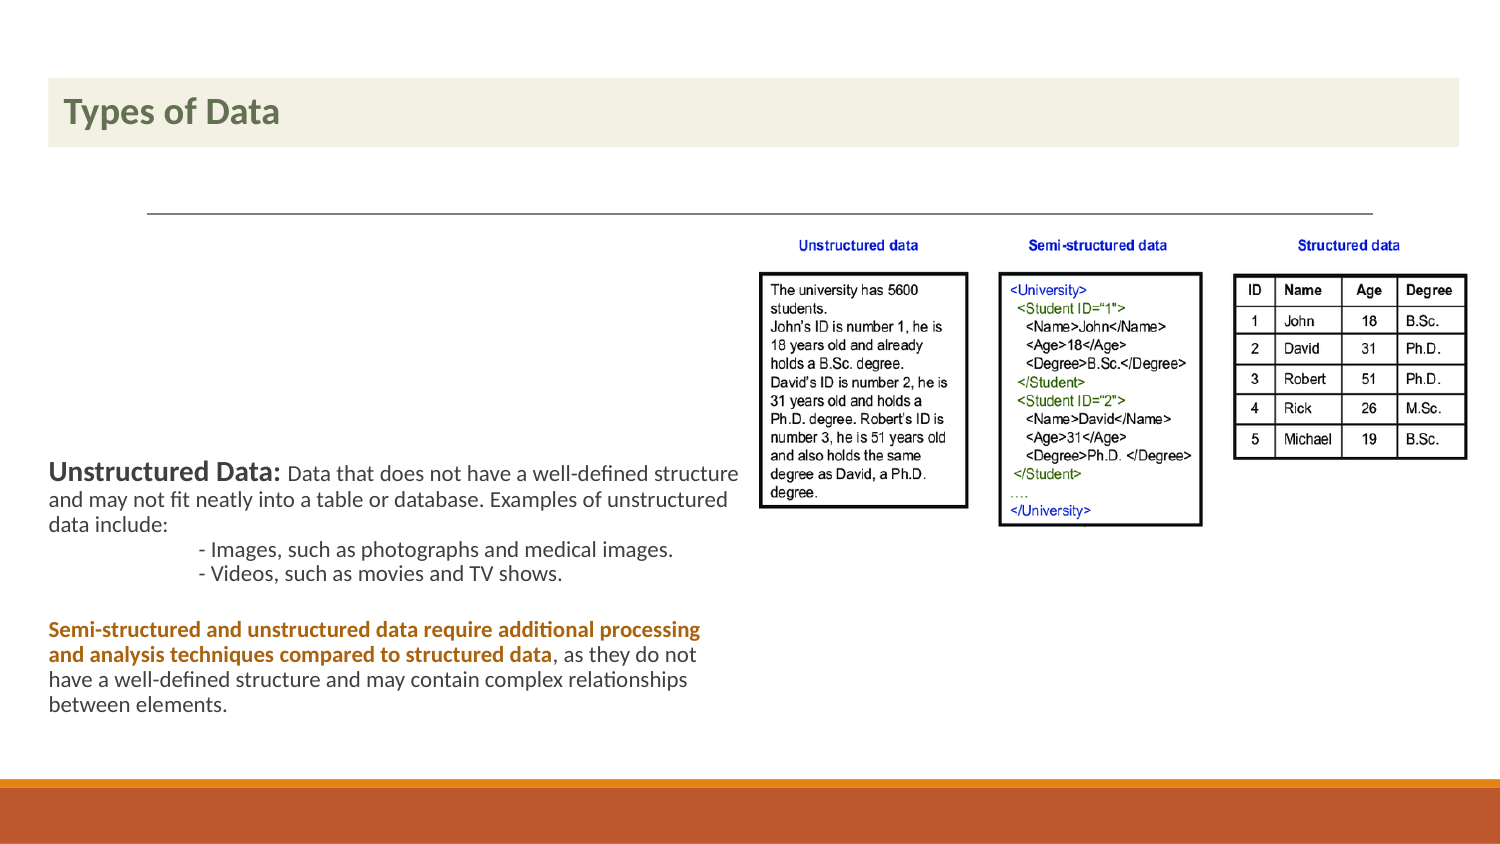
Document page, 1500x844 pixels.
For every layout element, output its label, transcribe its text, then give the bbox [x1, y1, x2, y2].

text_box [0, 788, 1500, 844]
picture [758, 229, 1471, 536]
title Types of Data [48, 78, 1460, 148]
text_box [0, 779, 1500, 788]
list Unstructured Data: Data that does not have a well-defined structure and may not fit neatly into a table or database. Examples of unstructured data include: - Images, such as photographs and medical images. - Videos, such as movies and TV shows. Semi-structured and unstructured data require additional processing and analysis techniques compared to structured data, as they do not have a well-defined structure and may contain complex relationships between elements. [48, 448, 741, 763]
